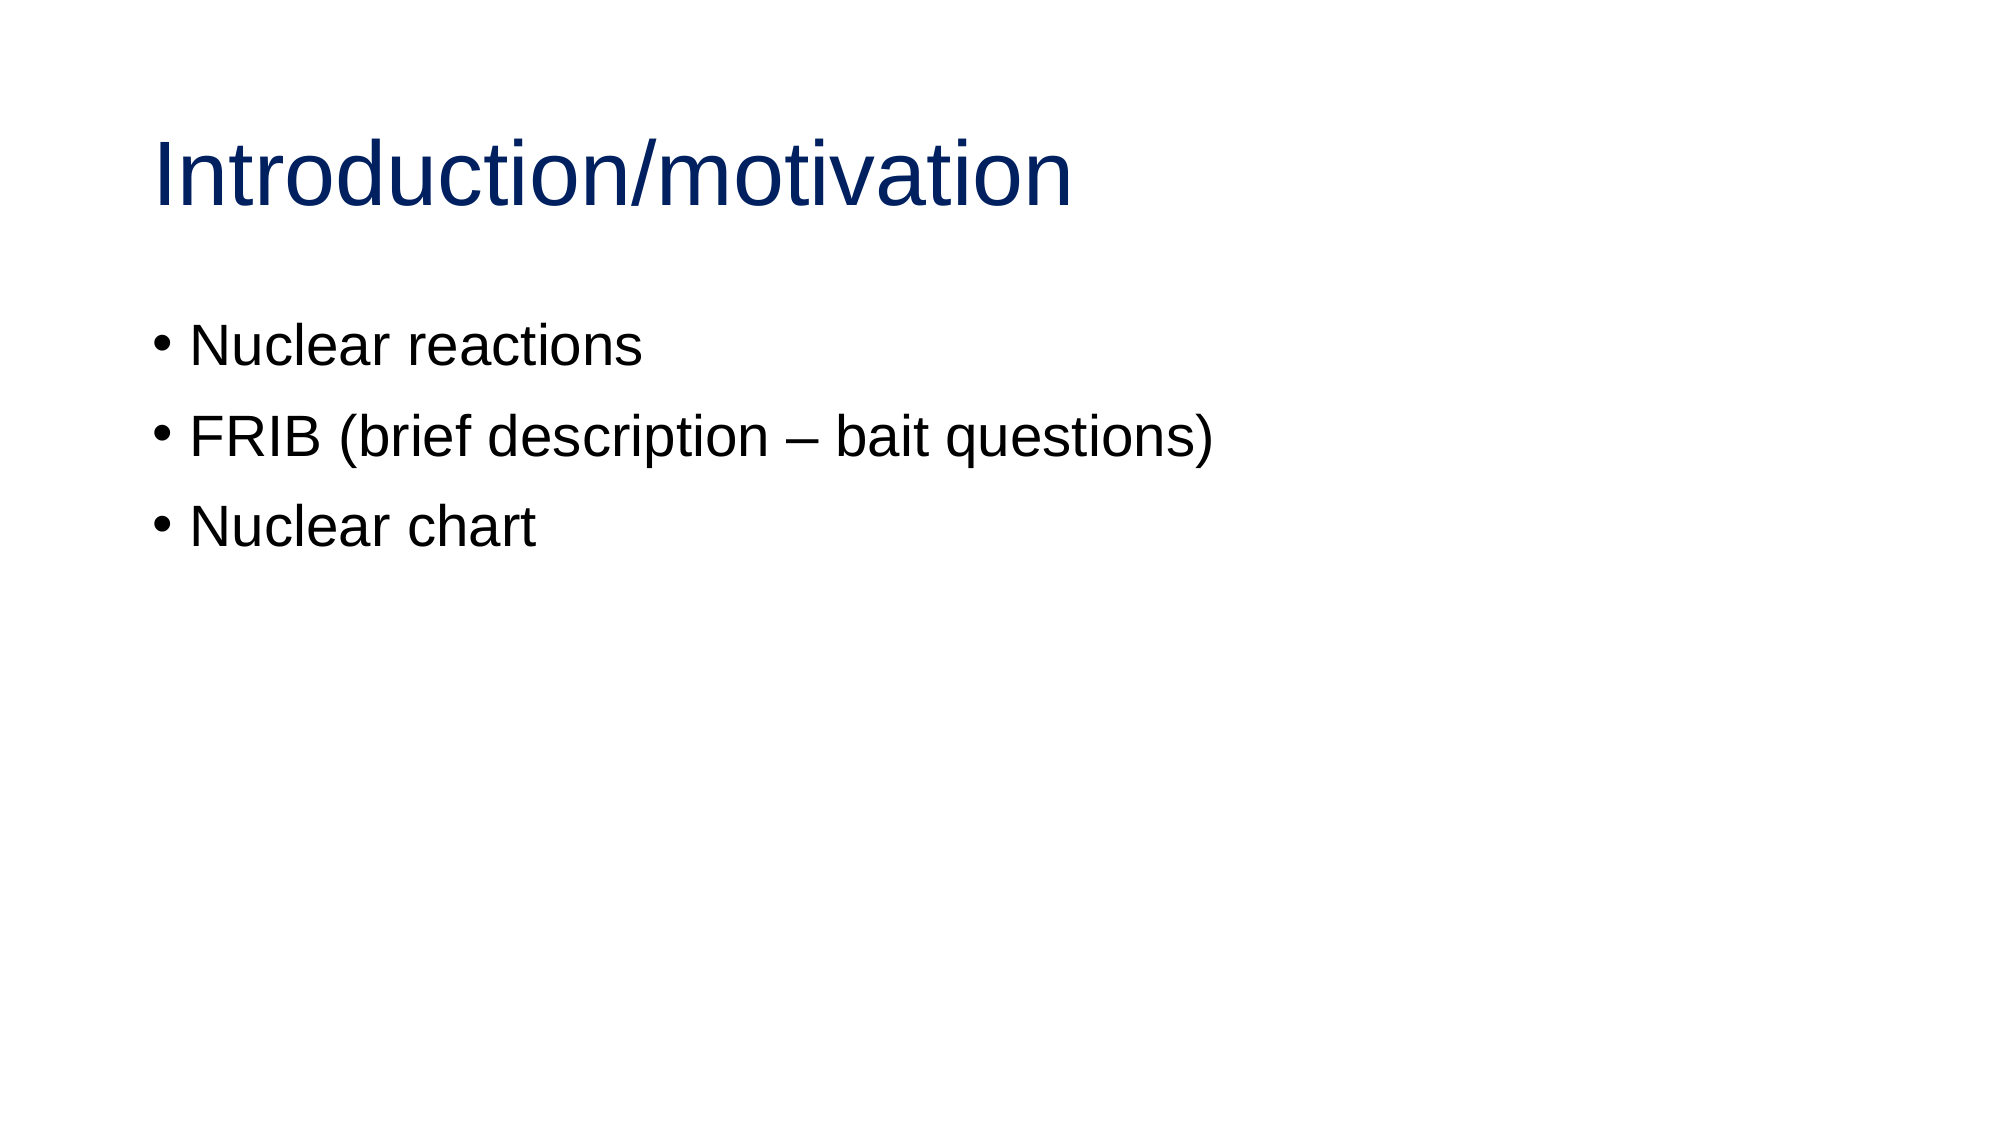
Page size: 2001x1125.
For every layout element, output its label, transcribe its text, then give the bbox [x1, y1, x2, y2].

title Introduction/motivation [137, 59, 1863, 278]
list Nuclear reactions FRIB (brief description – bait questions) Nuclear chart [137, 299, 1863, 1014]
